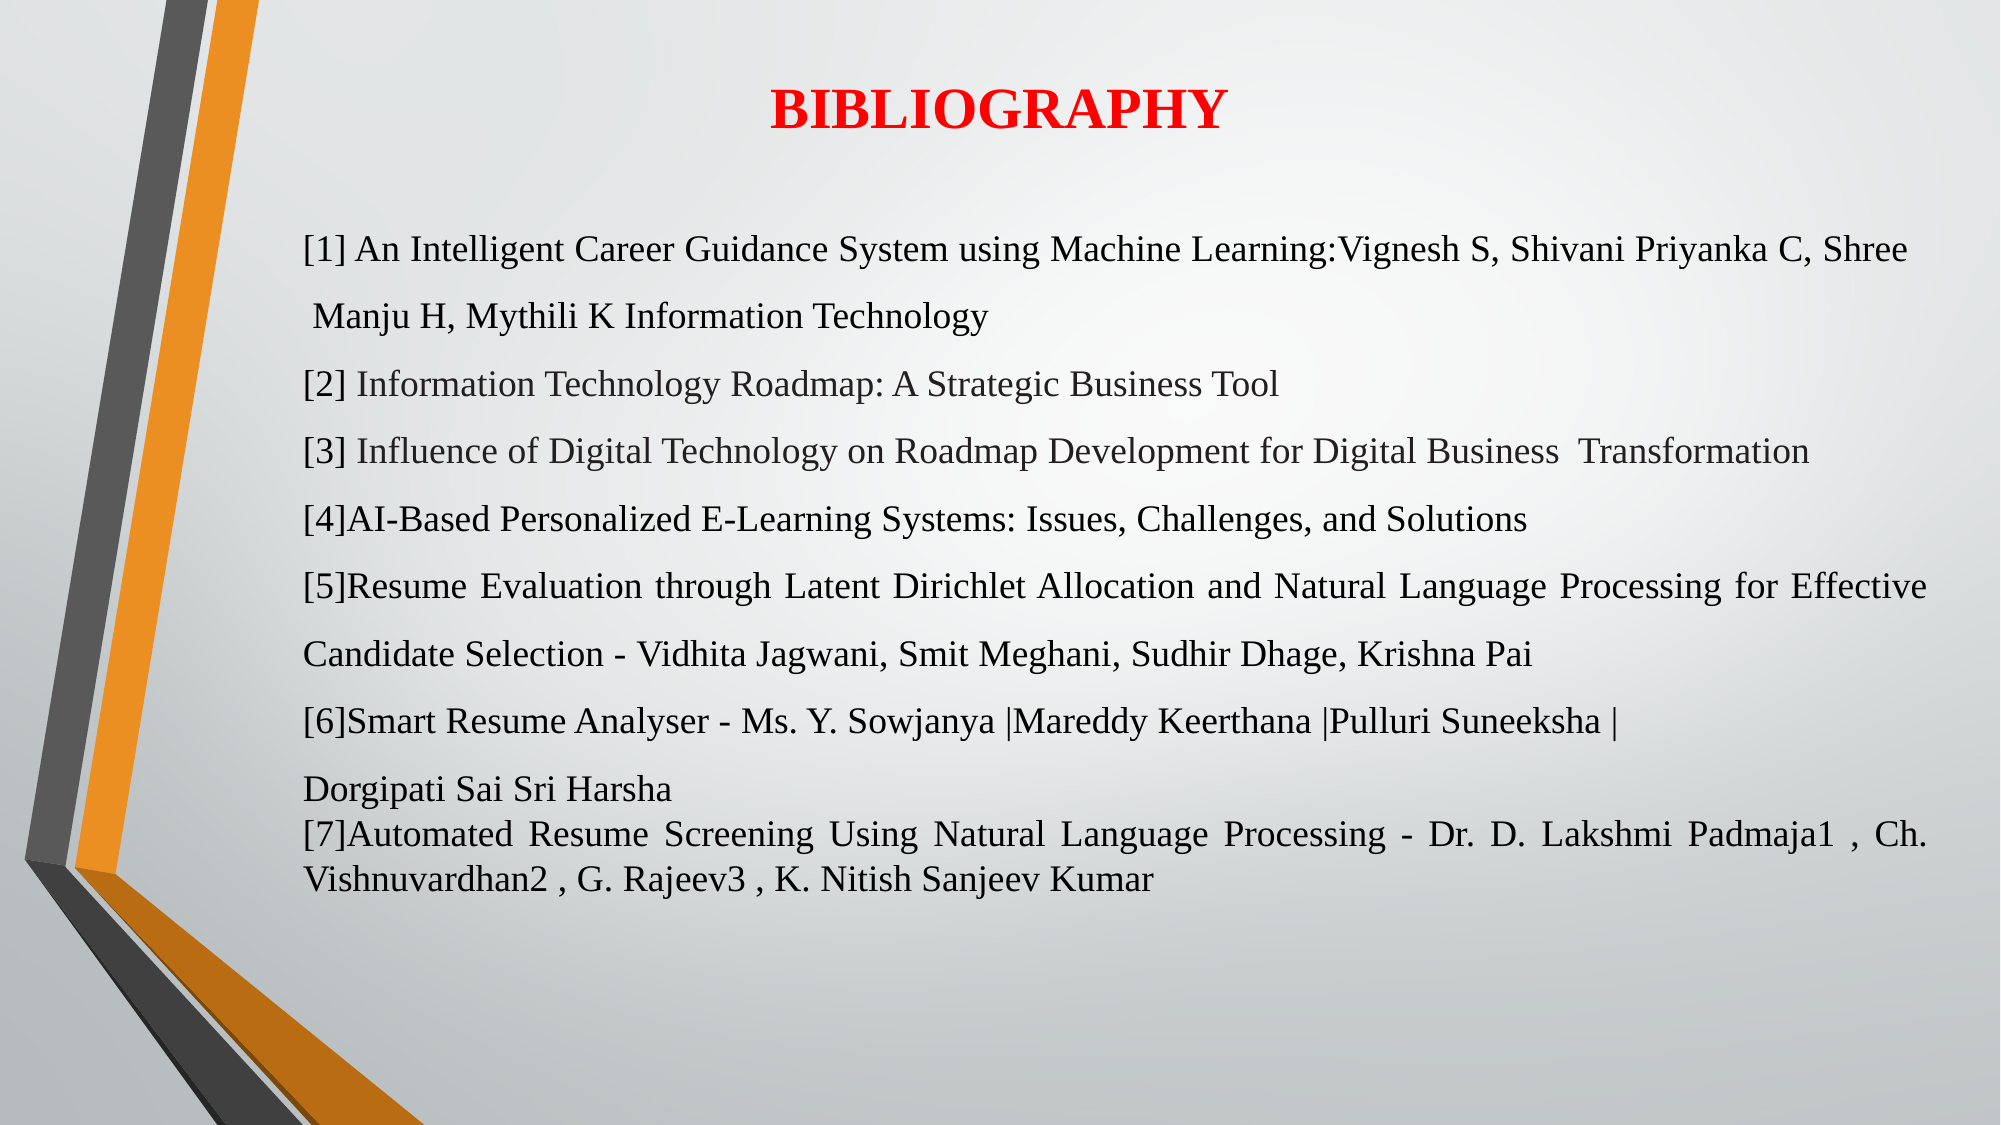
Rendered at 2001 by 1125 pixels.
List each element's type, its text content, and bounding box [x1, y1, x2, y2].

text_box [1] An Intelligent Career Guidance System using Machine Learning:Vignesh S, Shivani Priyanka C, Shree Manju H, Mythili K Information Technology [2] Information Technology Roadmap: A Strategic Business Tool [3] Influence of Digital Technology on Roadmap Development for Digital Business Transformation [4]AI-Based Personalized E-Learning Systems: Issues, Challenges, and Solutions [5]Resume Evaluation through Latent Dirichlet Allocation and Natural Language Processing for Effective Candidate Selection - Vidhita Jagwani, Smit Meghani, Sudhir Dhage, Krishna Pai [6]Smart Resume Analyser - Ms. Y. Sowjanya |Mareddy Keerthana |Pulluri Suneeksha | Dorgipati Sai Sri Harsha [7]Automated Resume Screening Using Natural Language Processing - Dr. D. Lakshmi Padmaja1 , Ch. Vishnuvardhan2 , G. Rajeev3 , K. Nitish Sanjeev Kumar [288, 193, 1945, 967]
title BIBLIOGRAPHY [750, 46, 1250, 164]
